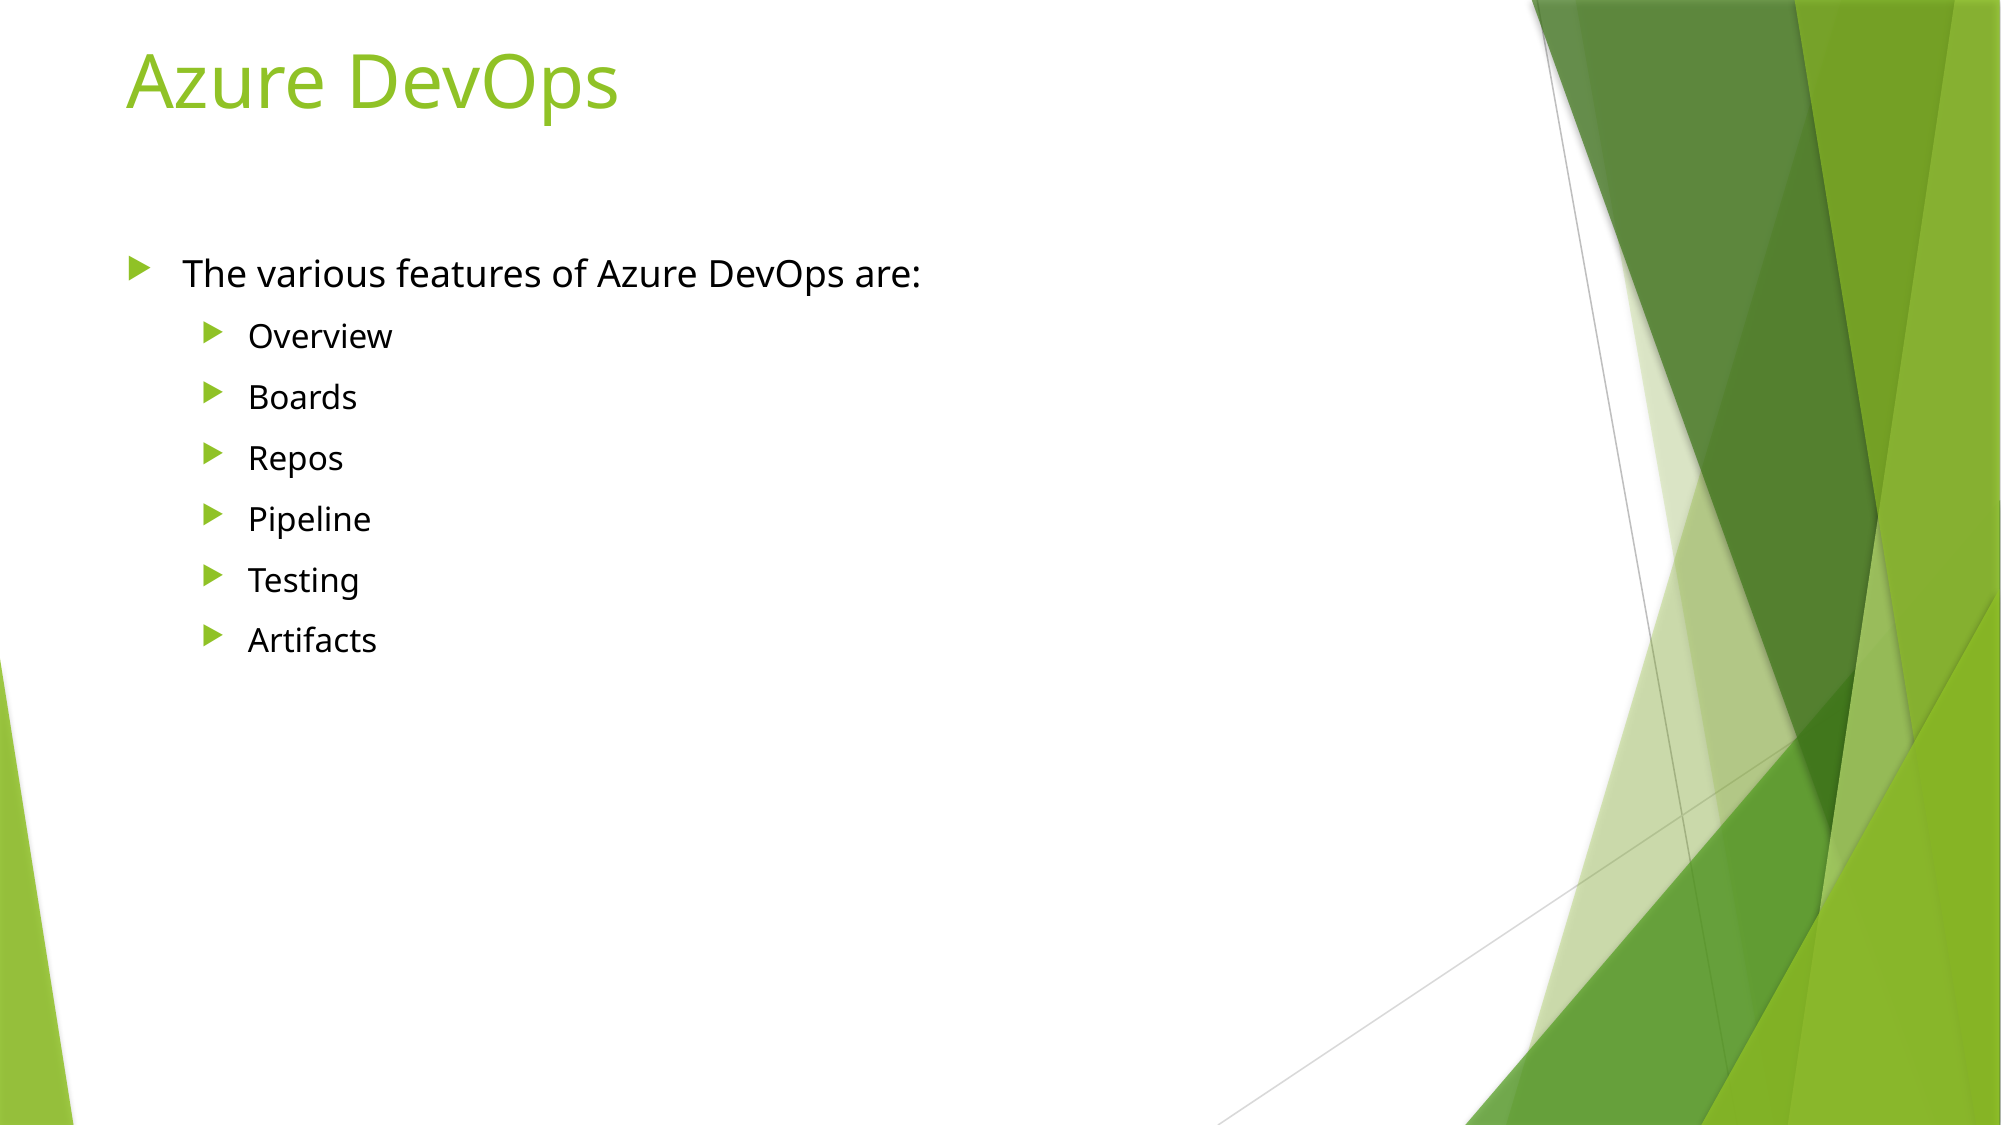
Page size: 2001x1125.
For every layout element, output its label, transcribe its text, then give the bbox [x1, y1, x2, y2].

list The various features of Azure DevOps are: Overview Boards Repos Pipeline Testing Artifacts [111, 242, 1792, 1072]
title Azure DevOps [111, 25, 1522, 242]
